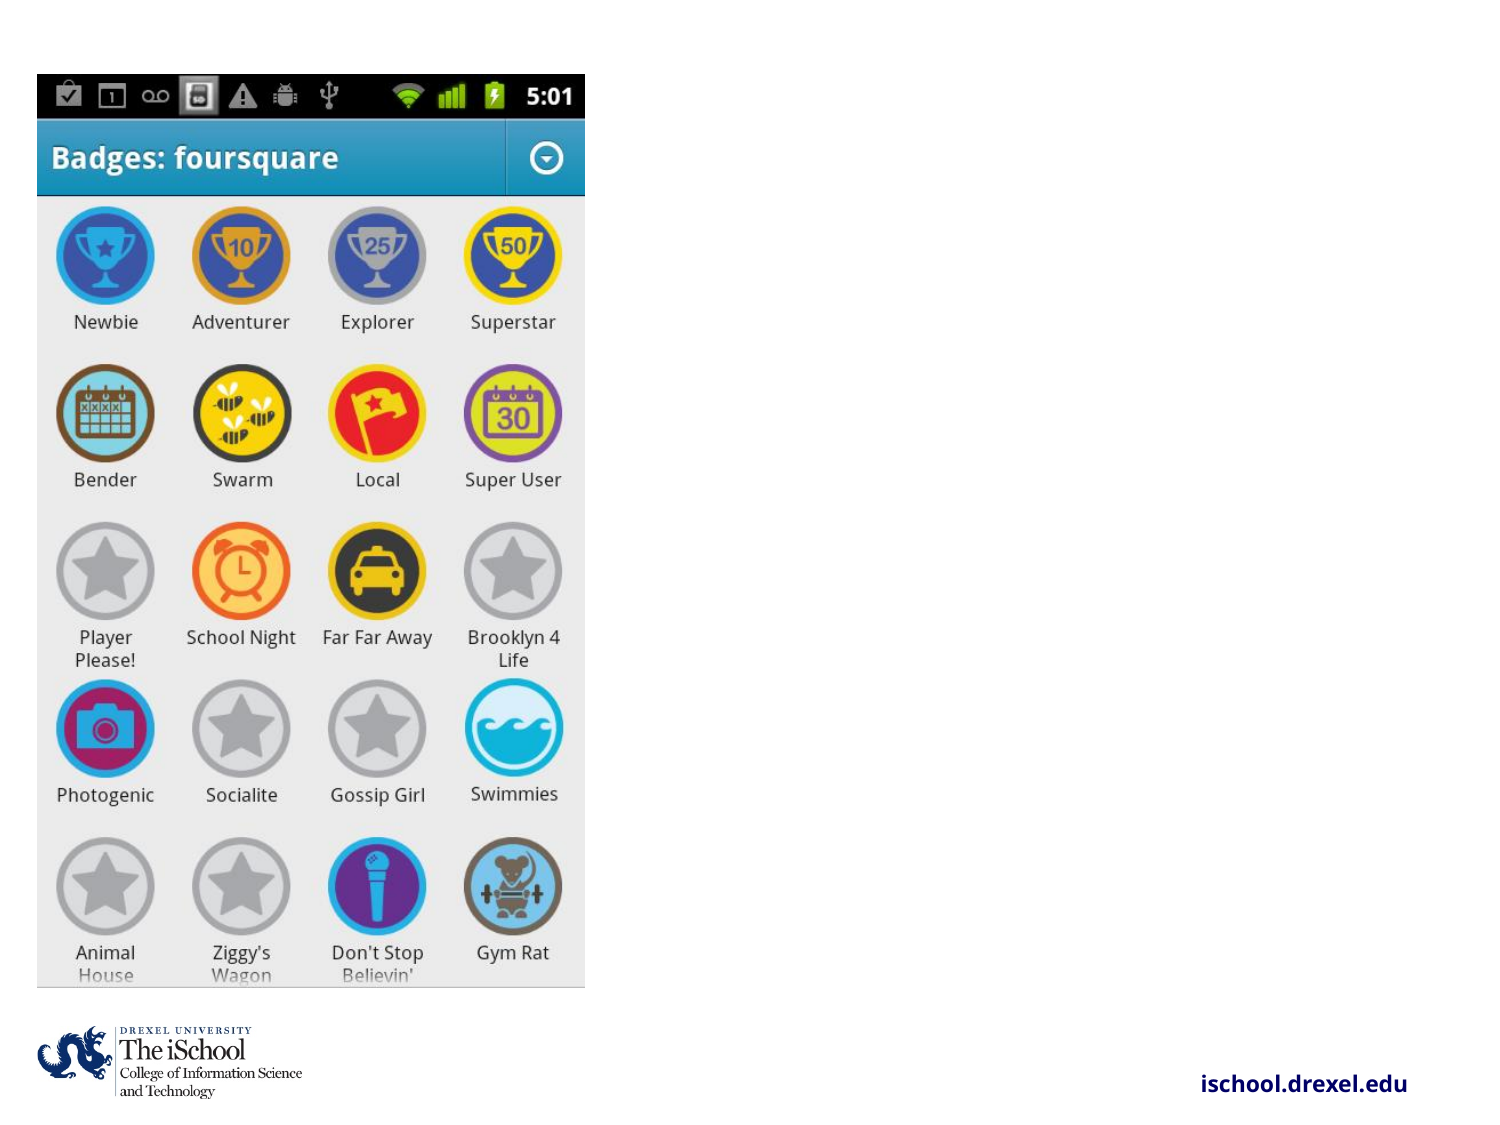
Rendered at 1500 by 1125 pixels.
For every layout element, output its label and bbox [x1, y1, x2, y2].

picture [37, 1026, 302, 1099]
picture [37, 74, 586, 988]
